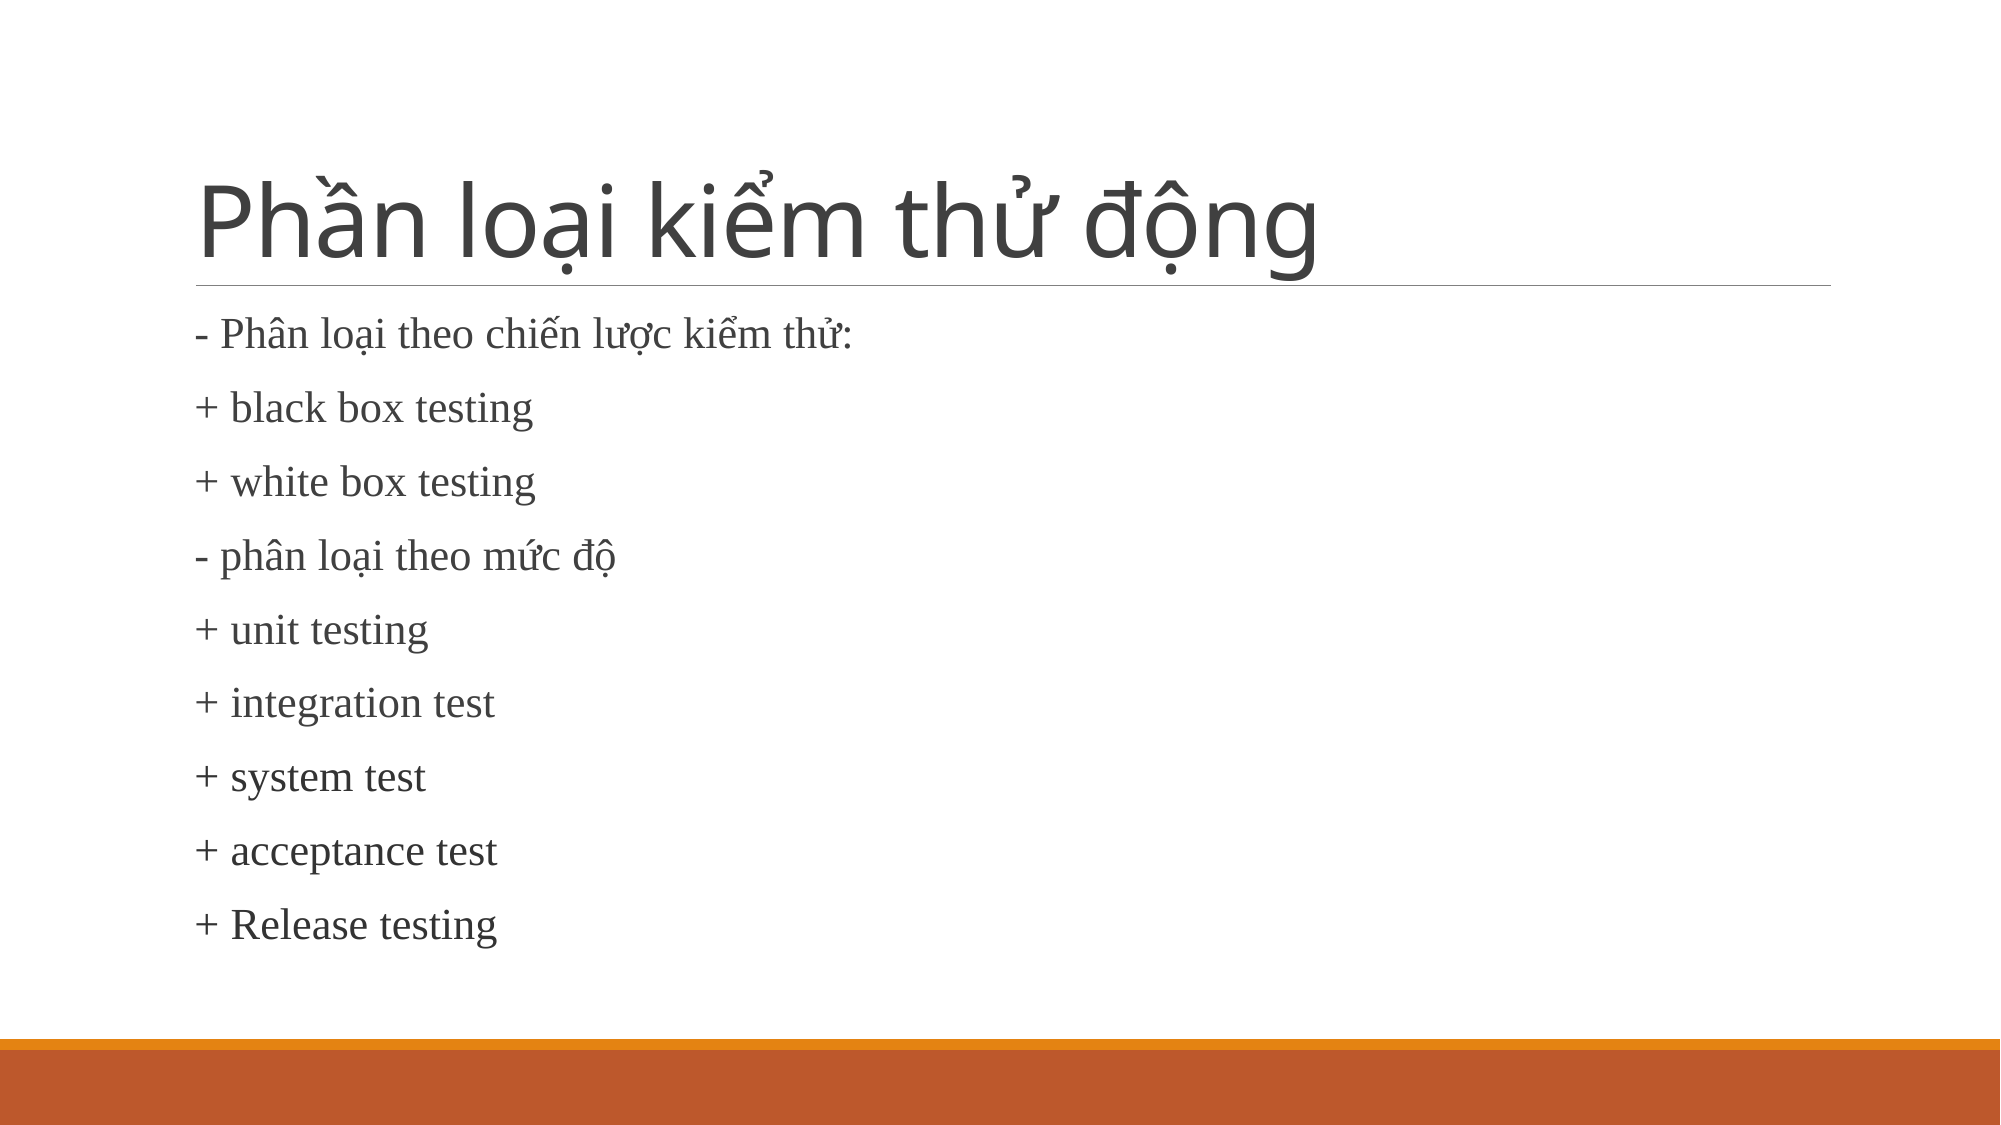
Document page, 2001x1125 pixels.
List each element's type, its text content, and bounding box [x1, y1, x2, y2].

title Phần loại kiểm thử động [180, 47, 1830, 285]
list - Phân loại theo chiến lược kiểm thử: + black box testing + white box testing - phân loại theo mức độ + unit testing + integration test + system test + acceptance test + Release testing [180, 302, 1830, 963]
